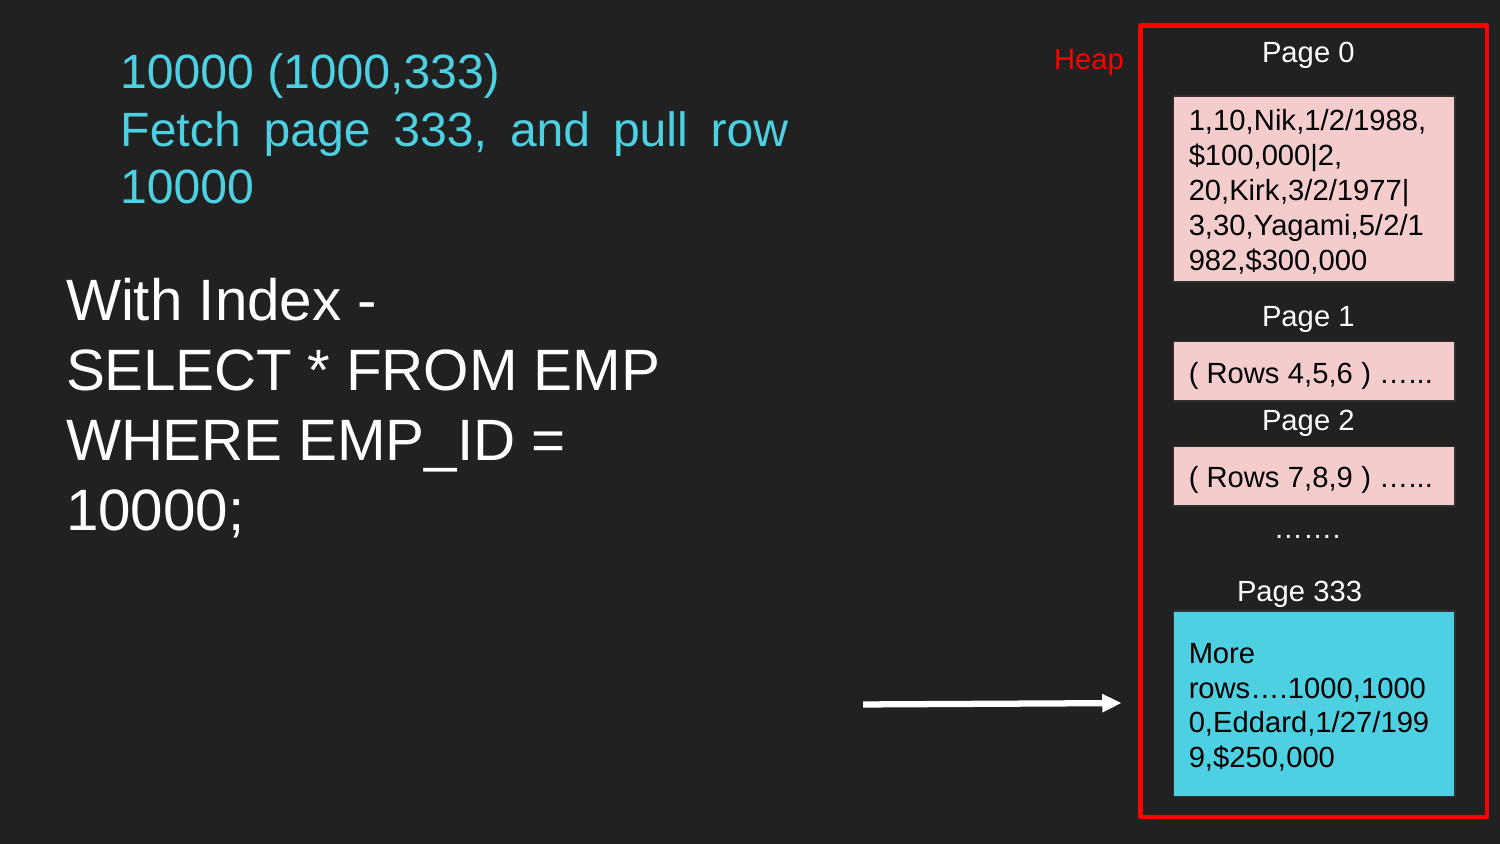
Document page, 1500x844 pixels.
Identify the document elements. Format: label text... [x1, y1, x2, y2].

text_box 1,10,Nik,1/2/1988,$100,000|2, 20,Kirk,3/2/1977|3,30,Yagami,5/2/1982,$300,000 [1173, 96, 1456, 282]
text_box Page 333 [1222, 557, 1395, 623]
text_box Page 1 [1247, 281, 1382, 347]
text_box Heap [1039, 25, 1140, 91]
text_box Page 2 [1247, 386, 1382, 452]
title With Index - SELECT * FROM EMP WHERE EMP_ID = 10000; [51, 247, 750, 597]
text_box [1140, 25, 1487, 817]
title 10000 (1000,333) Fetch page 333, and pull row 10000 [105, 25, 805, 160]
text_box More rows….1000,10000,Eddard,1/27/1999,$250,000 [1173, 610, 1456, 797]
text_box ( Rows 7,8,9 ) …... [1173, 446, 1456, 506]
text_box Page 0 [1247, 18, 1382, 84]
text_box ……. [1258, 494, 1394, 559]
text_box ( Rows 4,5,6 ) …... [1173, 341, 1456, 402]
